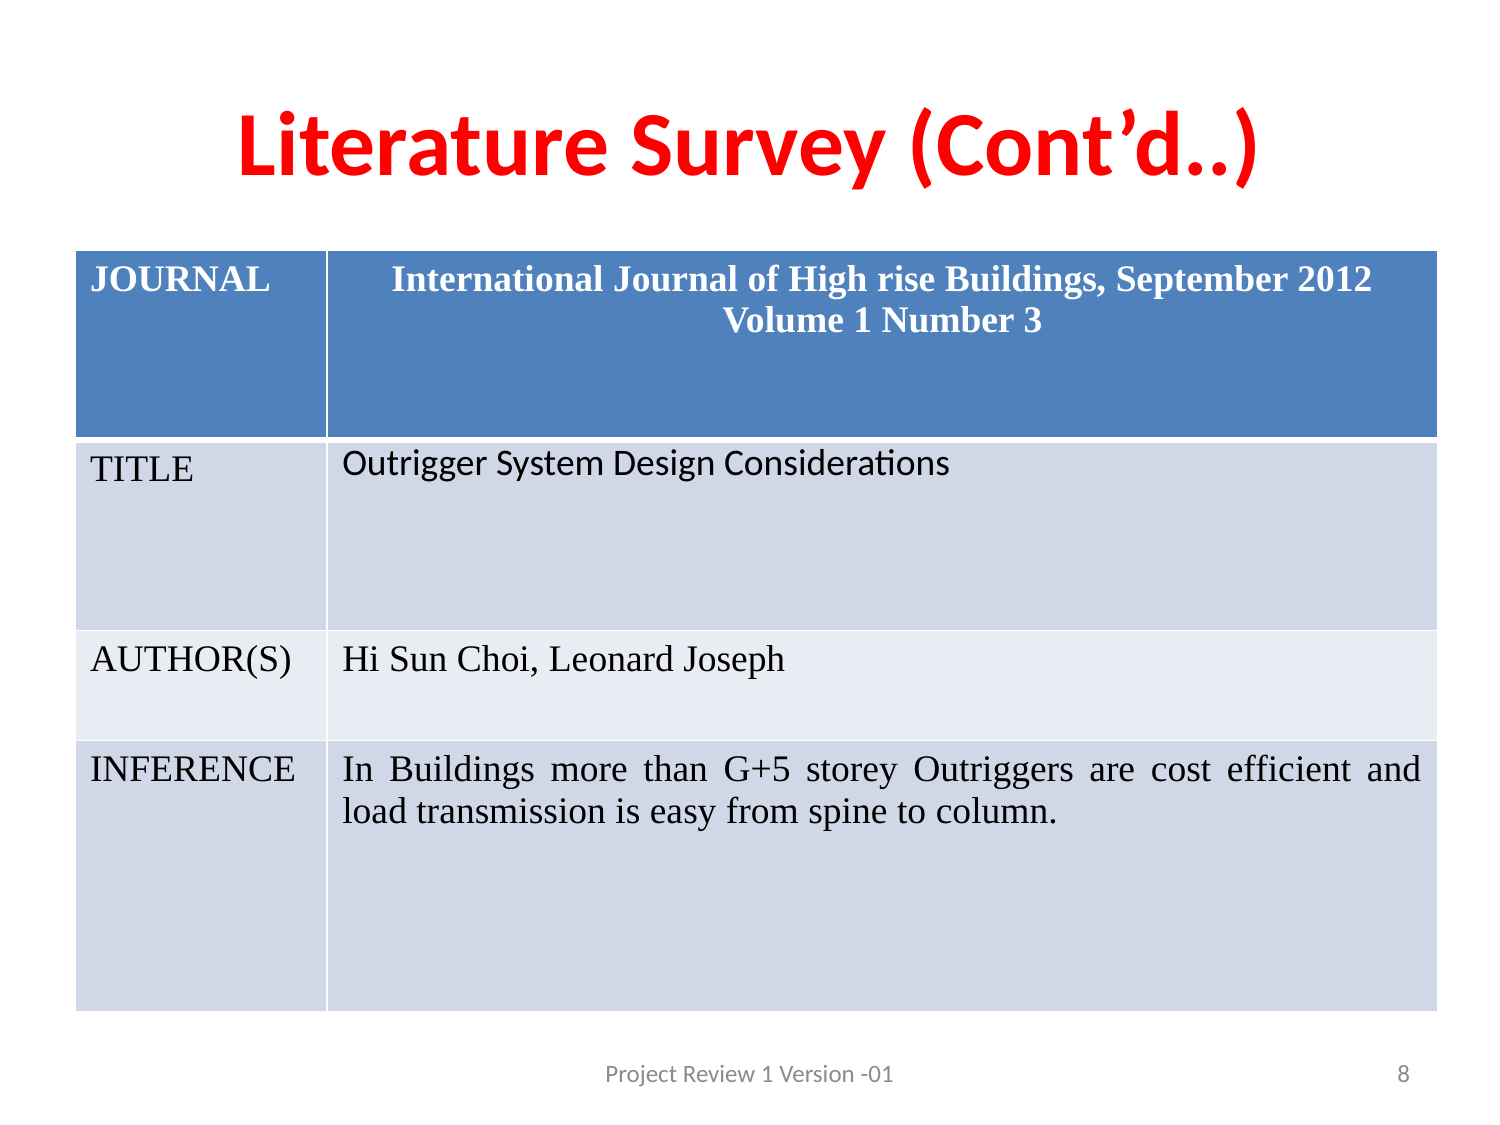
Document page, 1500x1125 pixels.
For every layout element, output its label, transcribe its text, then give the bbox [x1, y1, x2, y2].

table_header JOURNAL [76, 251, 326, 437]
footer Project Review 1 Version -01 [512, 1042, 988, 1103]
slide_number 8 [1074, 1042, 1425, 1103]
title Literature Survey (Cont’d..) [75, 45, 1425, 233]
table_cell TITLE [76, 443, 326, 630]
table_cell In Buildings more than G+5 storey Outriggers are cost efficient and load transmission is easy from spine to column. [328, 741, 1437, 1011]
table_cell Hi Sun Choi, Leonard Joseph [328, 631, 1437, 740]
table_header International Journal of High rise Buildings, September 2012 Volume 1 Number 3 [328, 251, 1437, 437]
table_cell AUTHOR(S) [76, 631, 326, 740]
table_cell INFERENCE [76, 741, 326, 1011]
table_cell Outrigger System Design Considerations [328, 443, 1437, 630]
